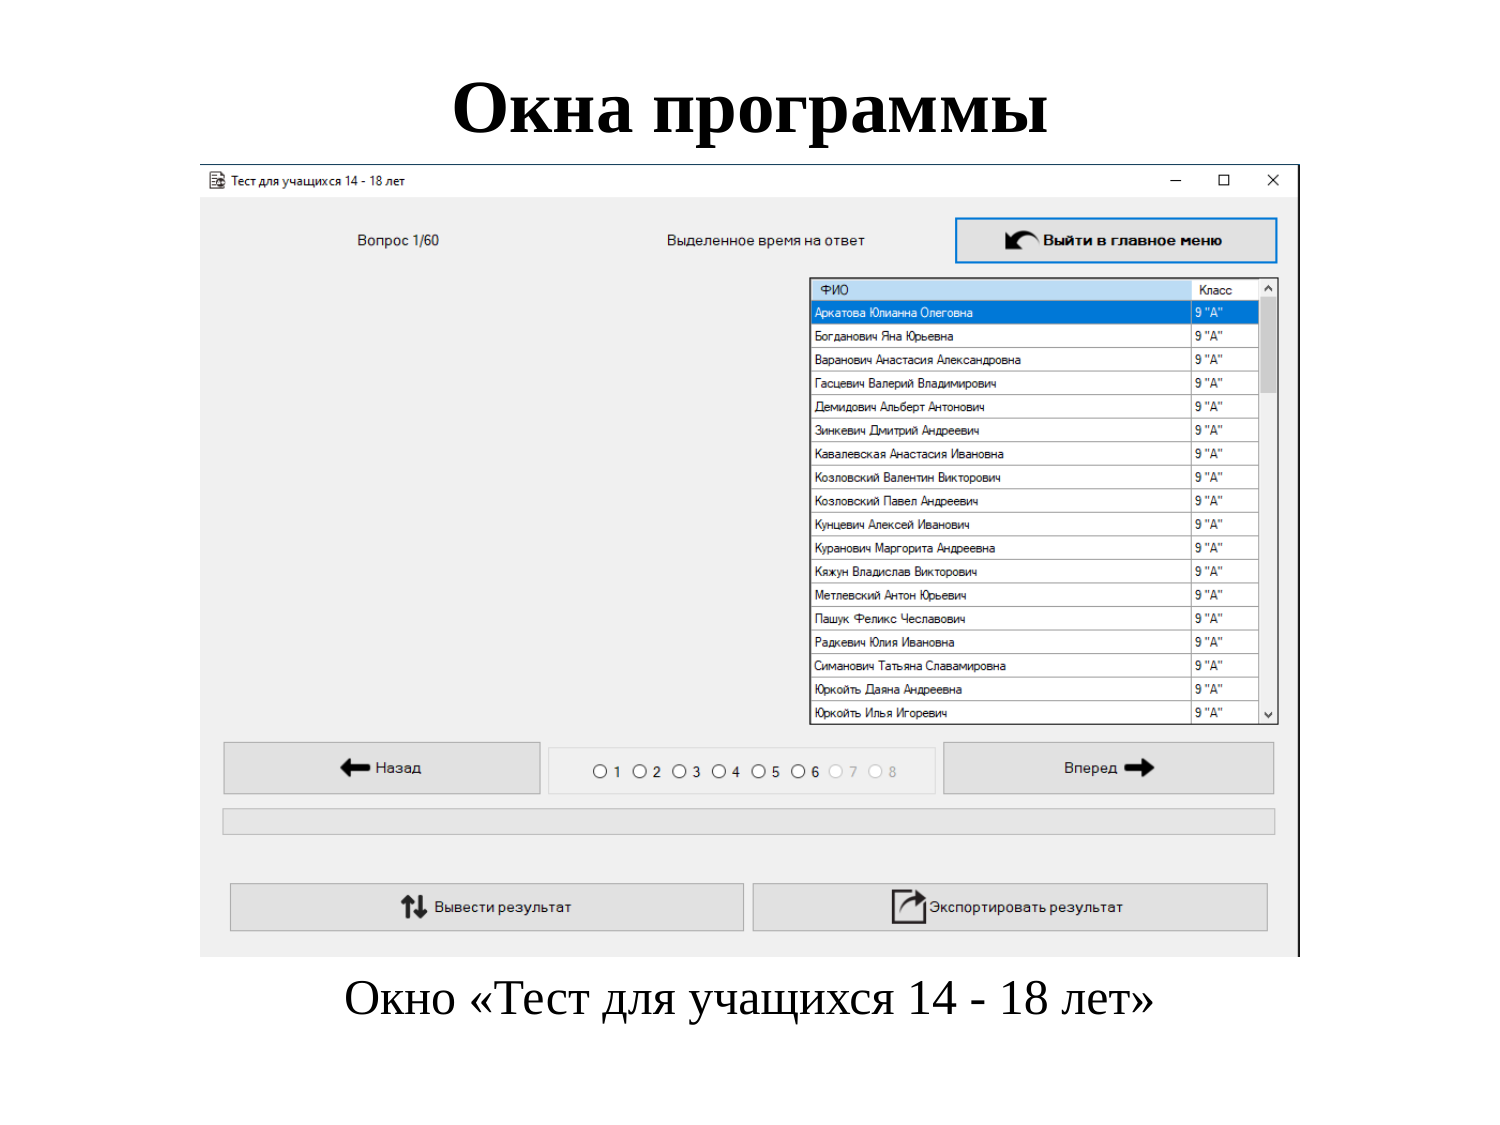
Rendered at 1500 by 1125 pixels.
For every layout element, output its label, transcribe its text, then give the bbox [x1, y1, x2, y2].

title Окна программы [103, 0, 1397, 217]
picture [200, 164, 1300, 957]
text_box Окно «Тест для учащихся 14 - 18 лет» [301, 957, 1199, 1032]
